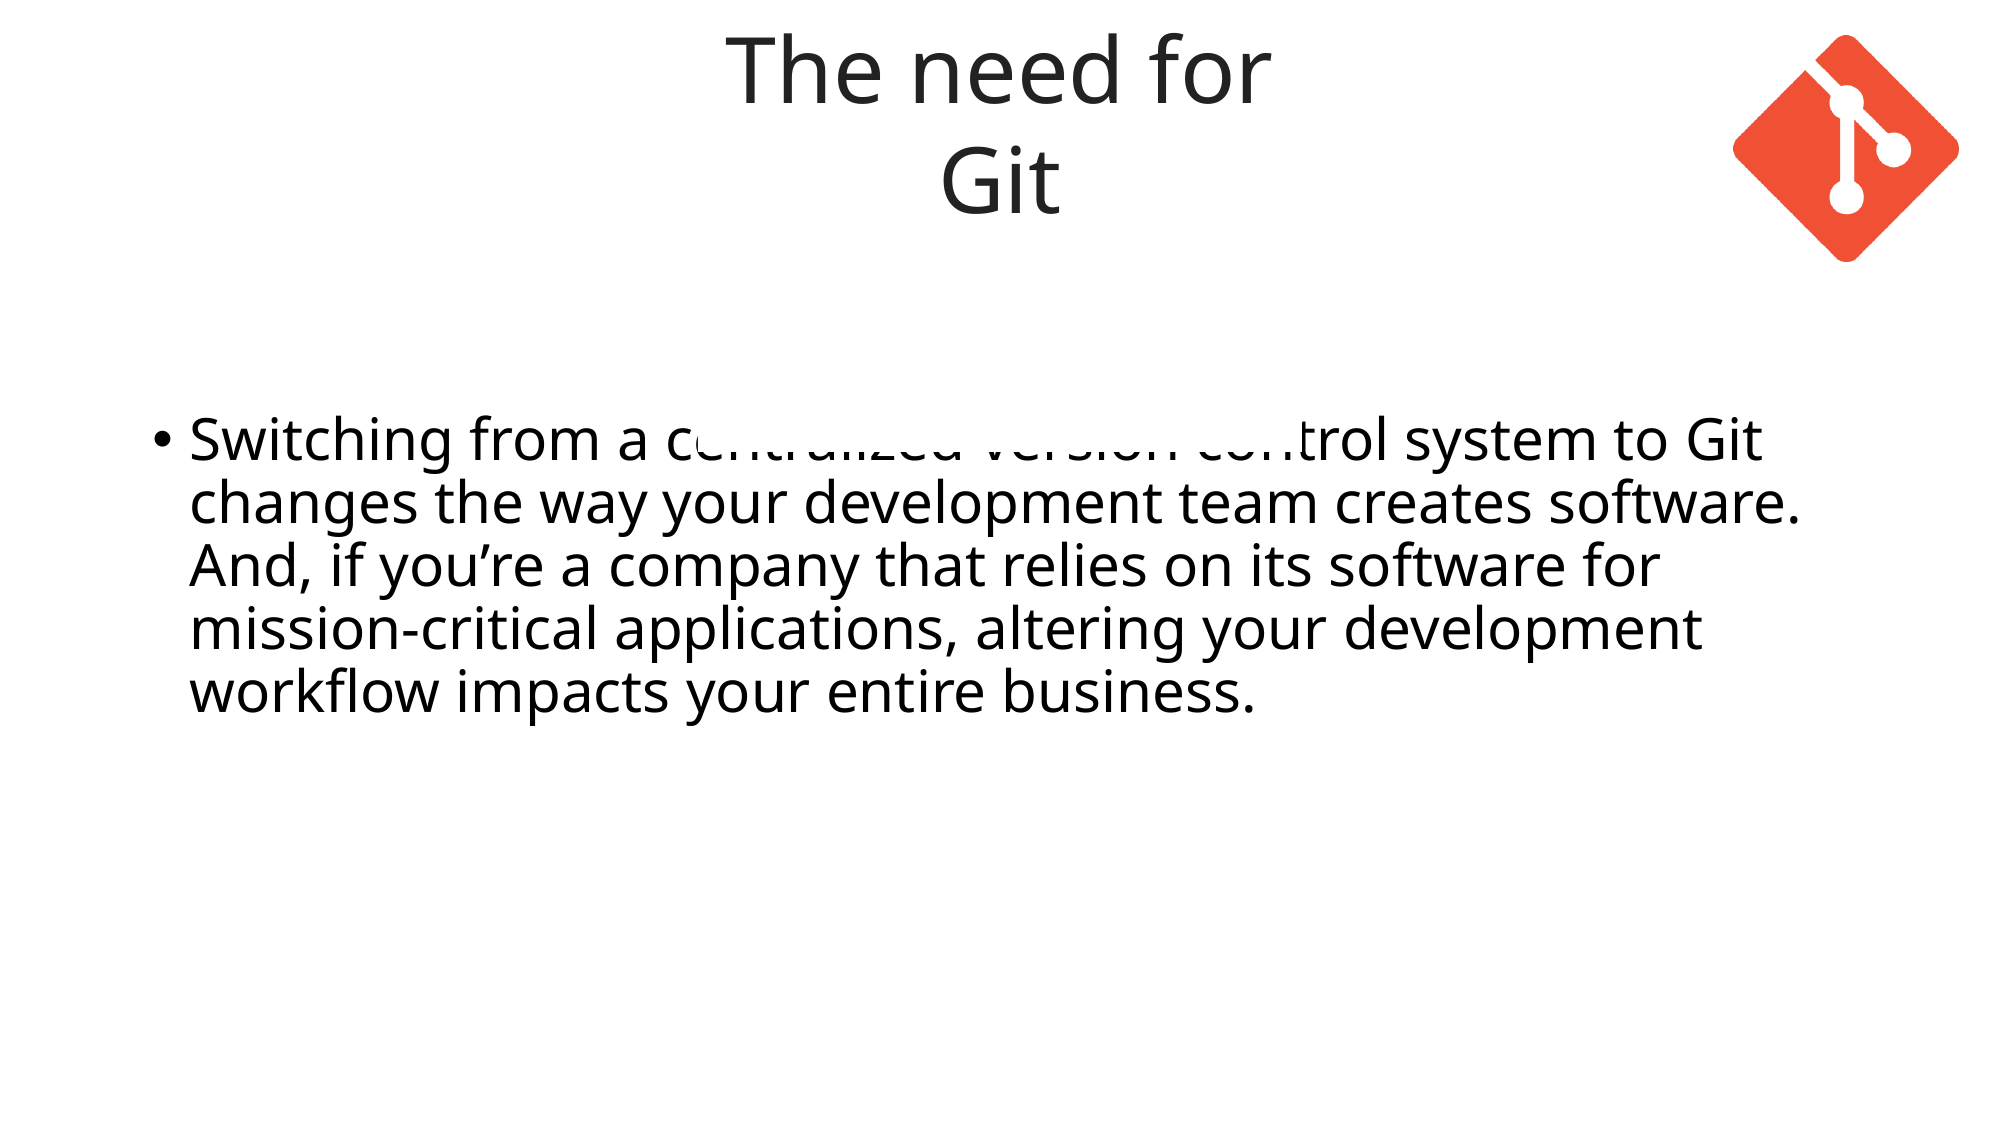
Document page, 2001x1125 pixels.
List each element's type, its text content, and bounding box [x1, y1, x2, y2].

picture [1732, 35, 1959, 262]
title The need for Git [697, 11, 1302, 452]
list Switching from a centralized version control system to Git changes the way your development team creates software. And, if you’re a company that relies on its software for mission-critical applications, altering your development workflow impacts your entire business. [137, 402, 1863, 1117]
